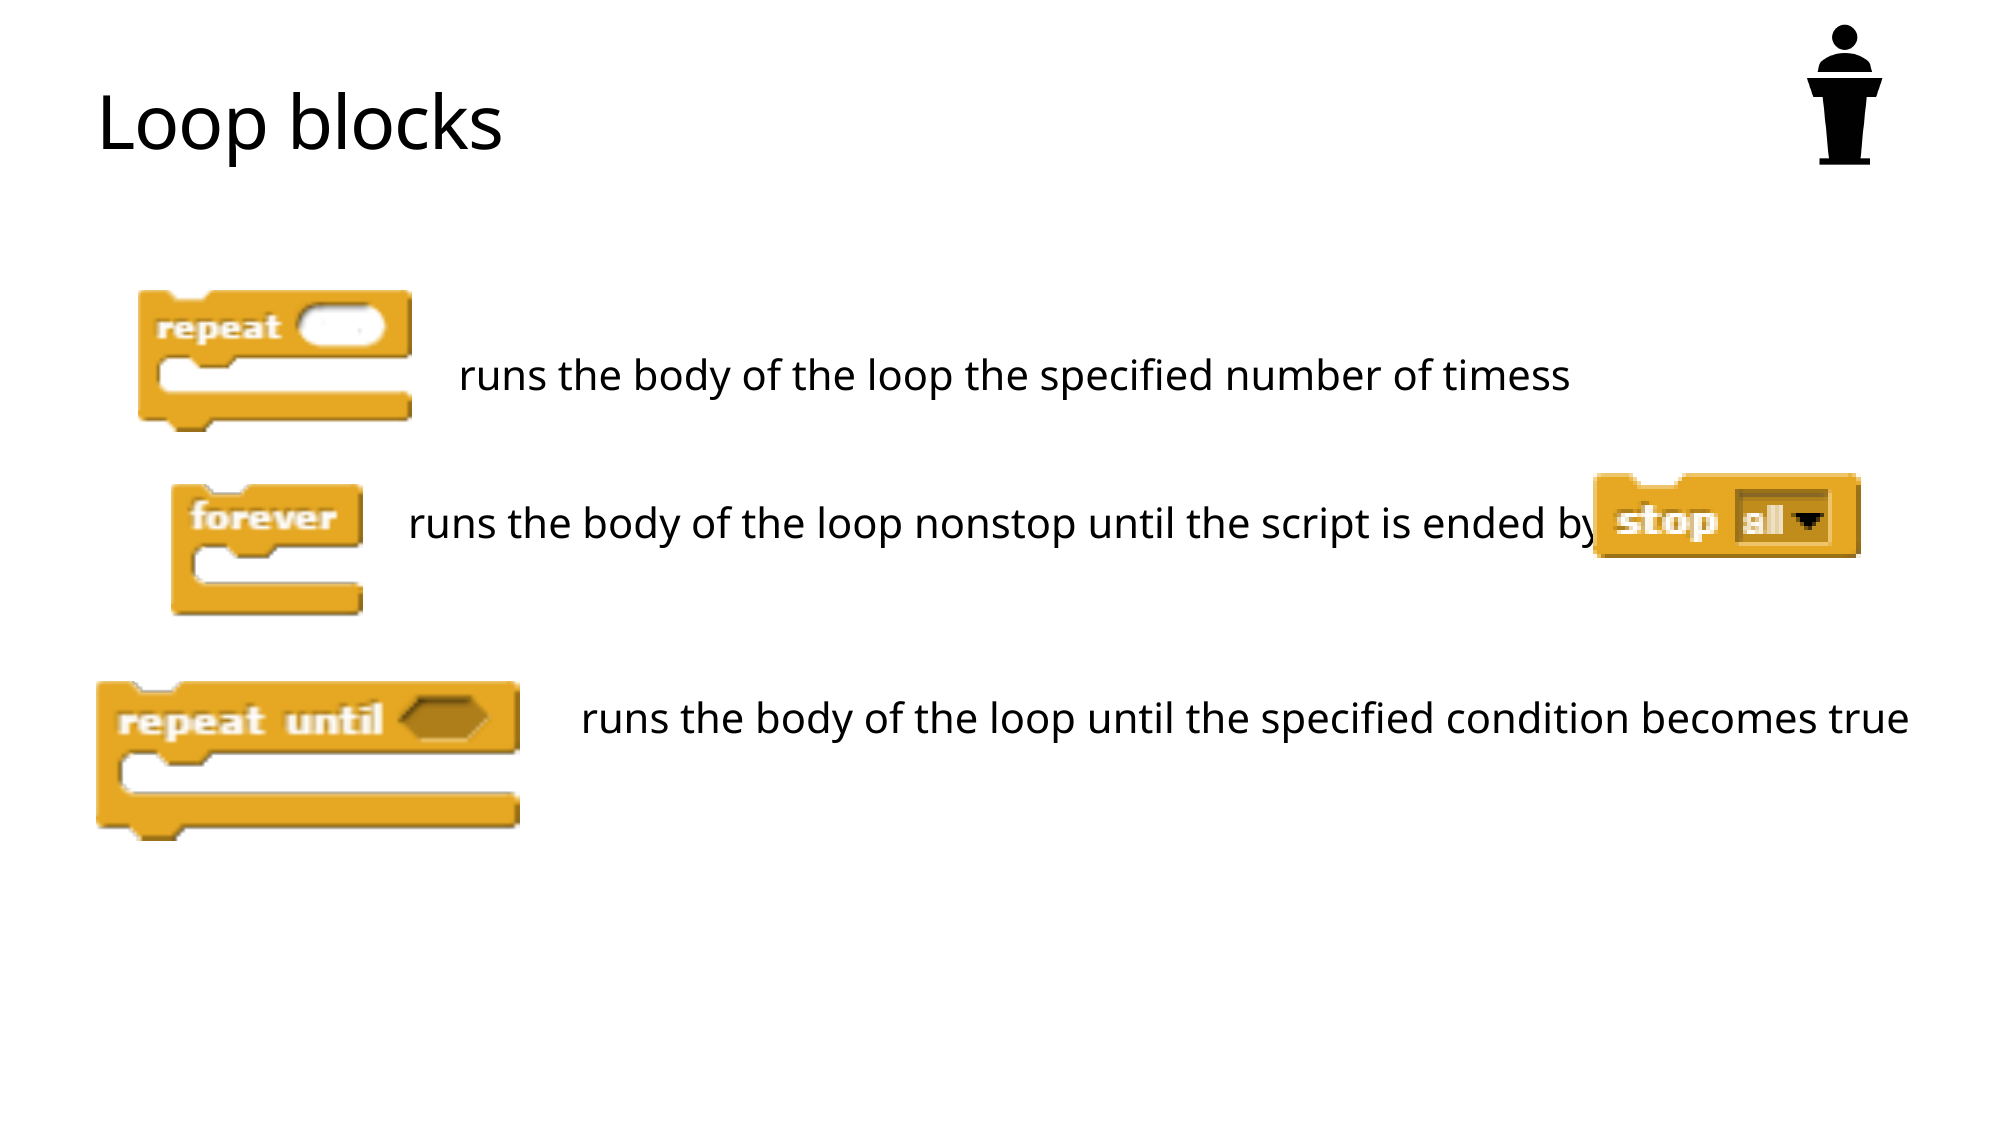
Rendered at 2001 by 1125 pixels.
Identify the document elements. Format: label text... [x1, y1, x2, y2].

picture [138, 290, 412, 433]
picture [96, 681, 520, 841]
picture [1769, 19, 1920, 170]
picture [171, 484, 363, 627]
title Loop blocks [96, 75, 1769, 166]
text_box runs the body of the loop nonstop until the script is ended by [393, 489, 1592, 554]
text_box runs the body of the loop the specified number of timess [443, 341, 1587, 406]
text_box runs the body of the loop until the specified condition becomes true [565, 684, 1935, 750]
picture [1592, 472, 1862, 571]
